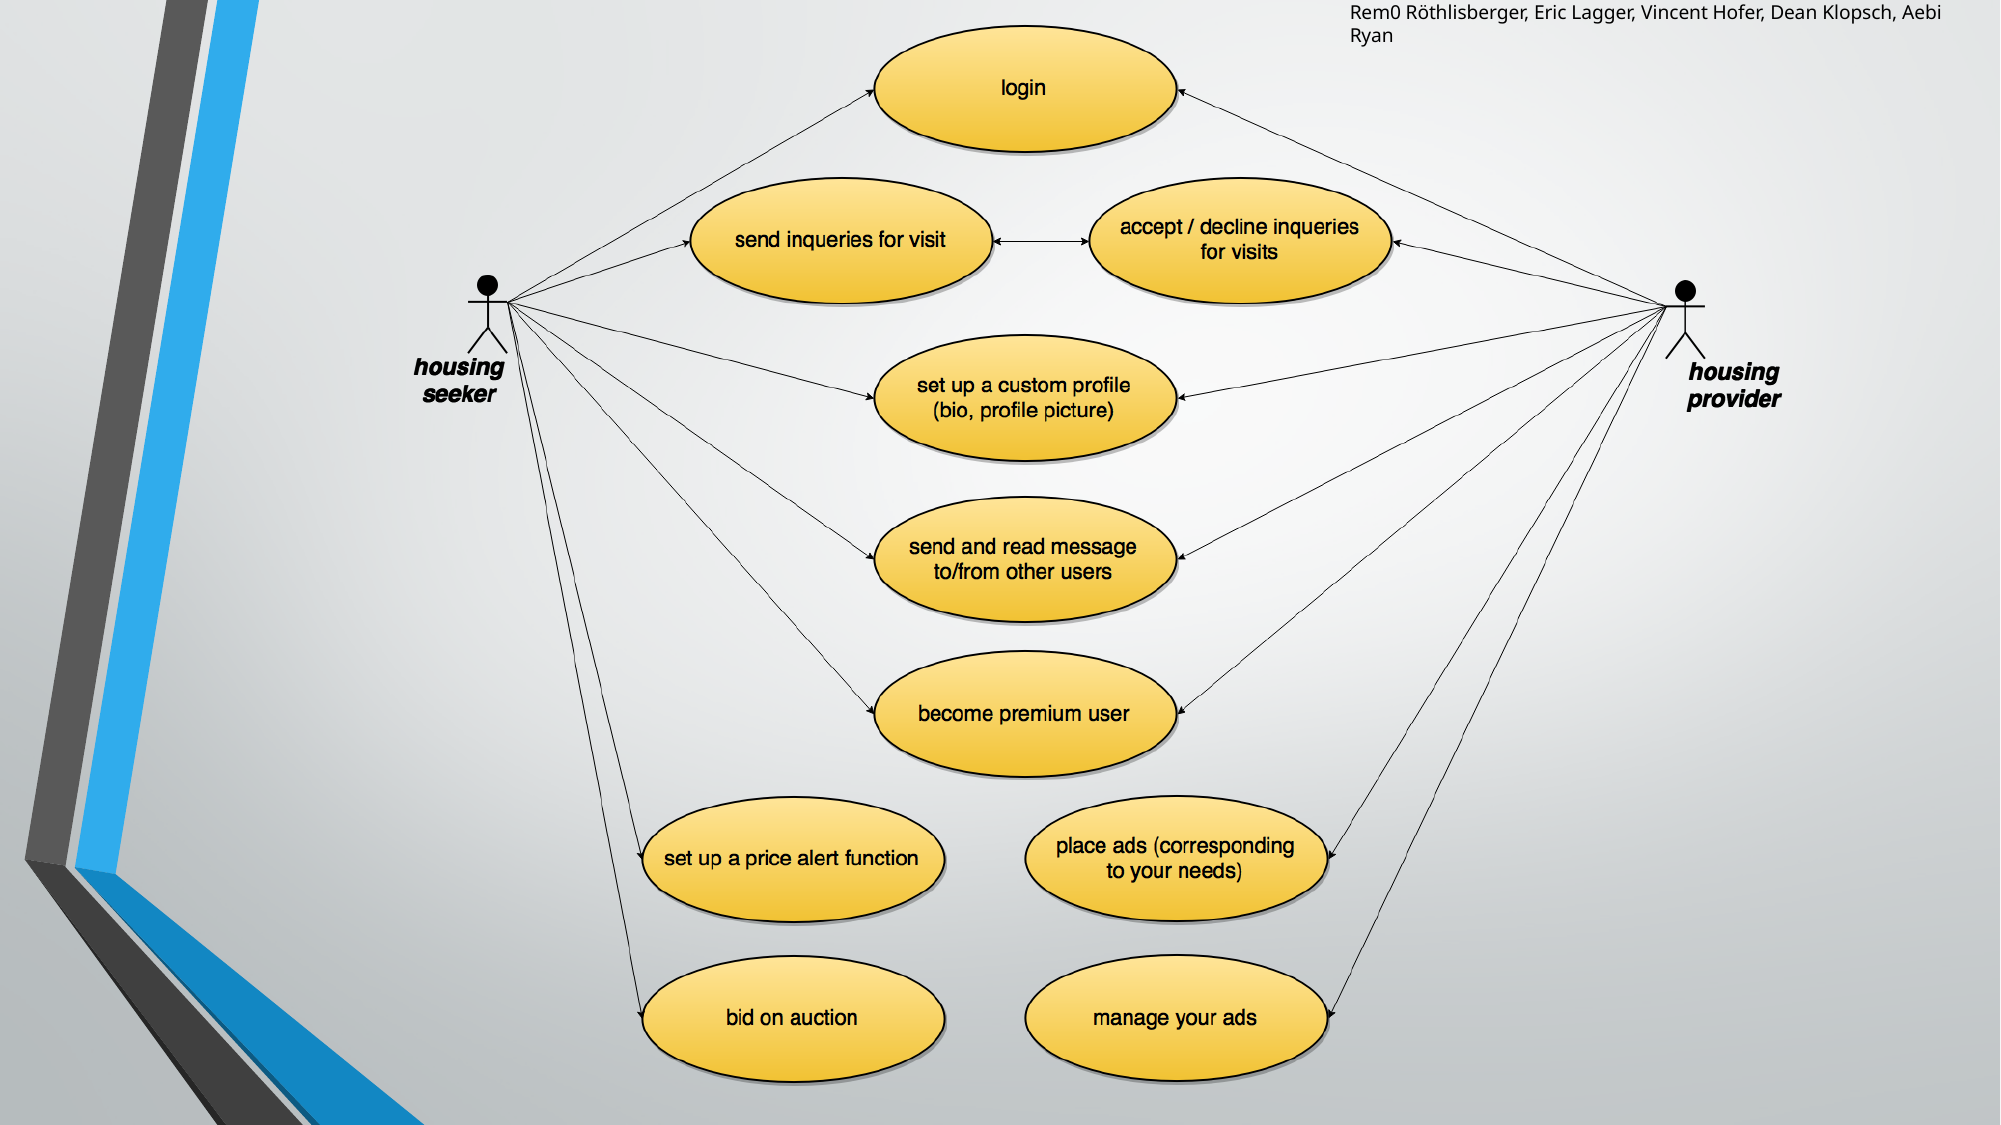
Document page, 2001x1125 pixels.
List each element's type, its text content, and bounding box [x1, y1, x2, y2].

picture [380, 24, 1824, 1088]
text_box Rem0 Röthlisberger, Eric Lagger, Vincent Hofer, Dean Klopsch, Aebi Ryan [1334, 0, 2000, 54]
